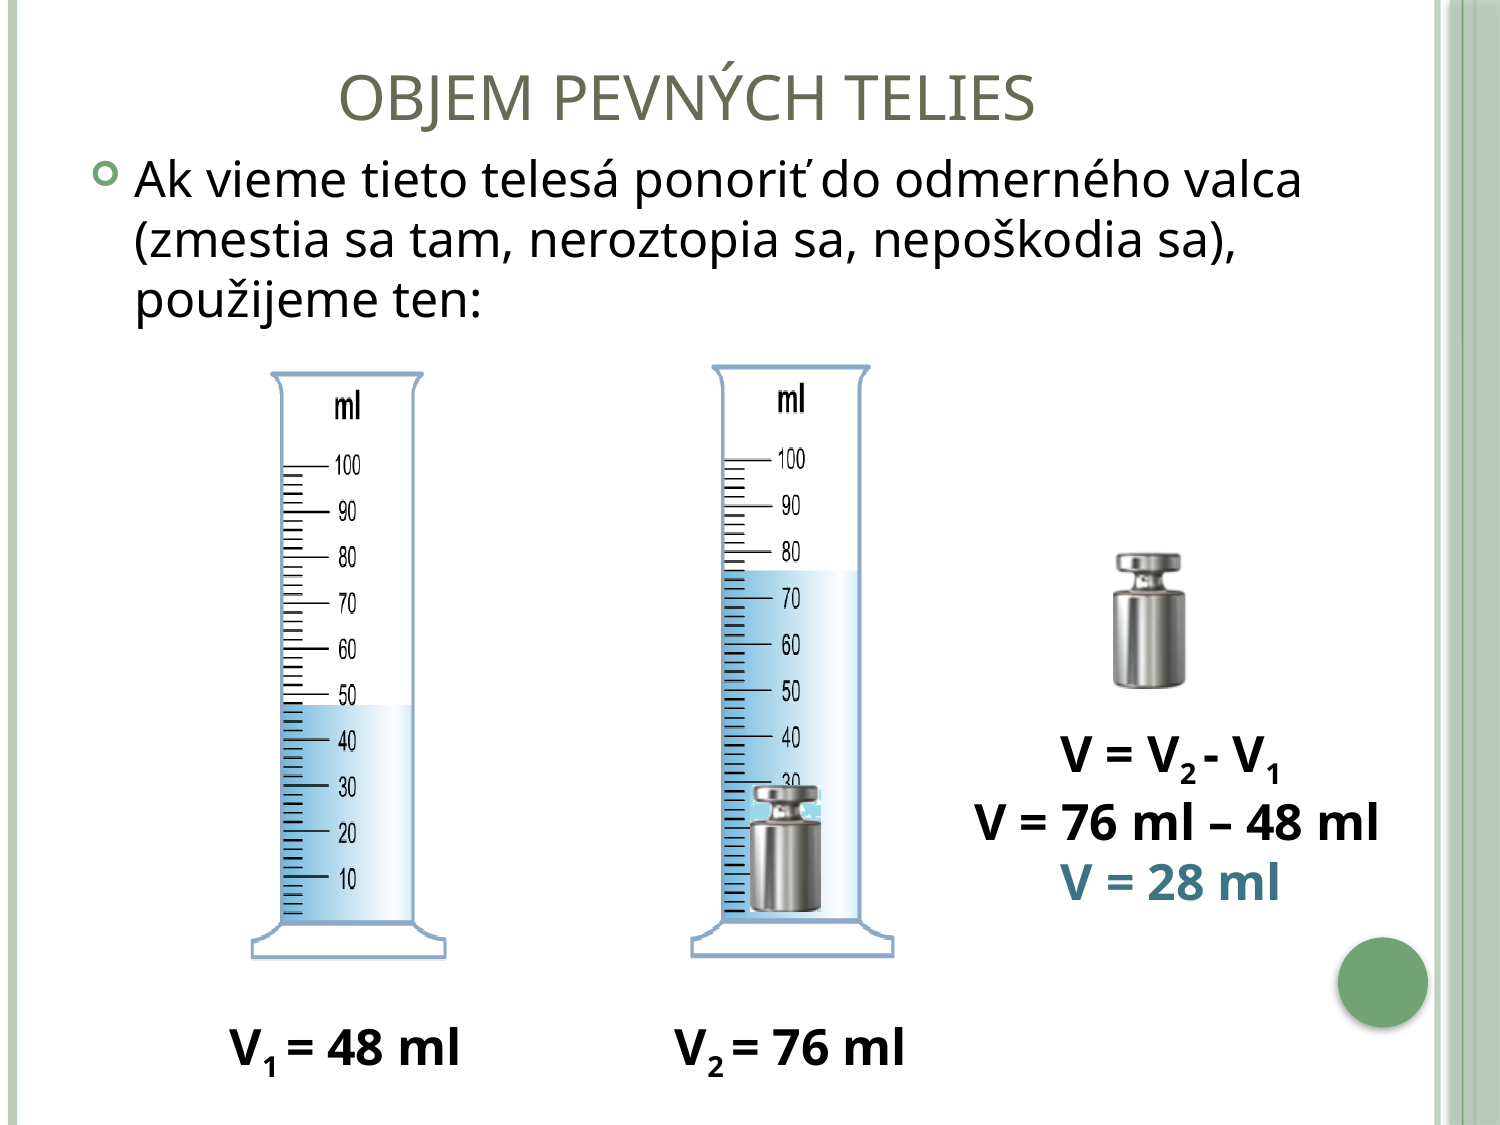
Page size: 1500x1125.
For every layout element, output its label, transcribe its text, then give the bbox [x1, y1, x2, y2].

text_box V = V2 - V1 V = 76 ml – 48 ml V = 28 ml [949, 714, 1407, 918]
title Objem pevných telies [75, 45, 1300, 140]
picture [679, 351, 915, 975]
picture [233, 350, 459, 997]
list Ak vieme tieto telesá ponoriť do odmerného valca (zmestia sa tam, neroztopia sa, nepoškodia sa), použijeme ten: [75, 140, 1395, 1062]
text_box V1 = 48 ml [187, 1007, 504, 1091]
text_box V2 = 76 ml [632, 1007, 950, 1091]
picture [1112, 550, 1188, 689]
